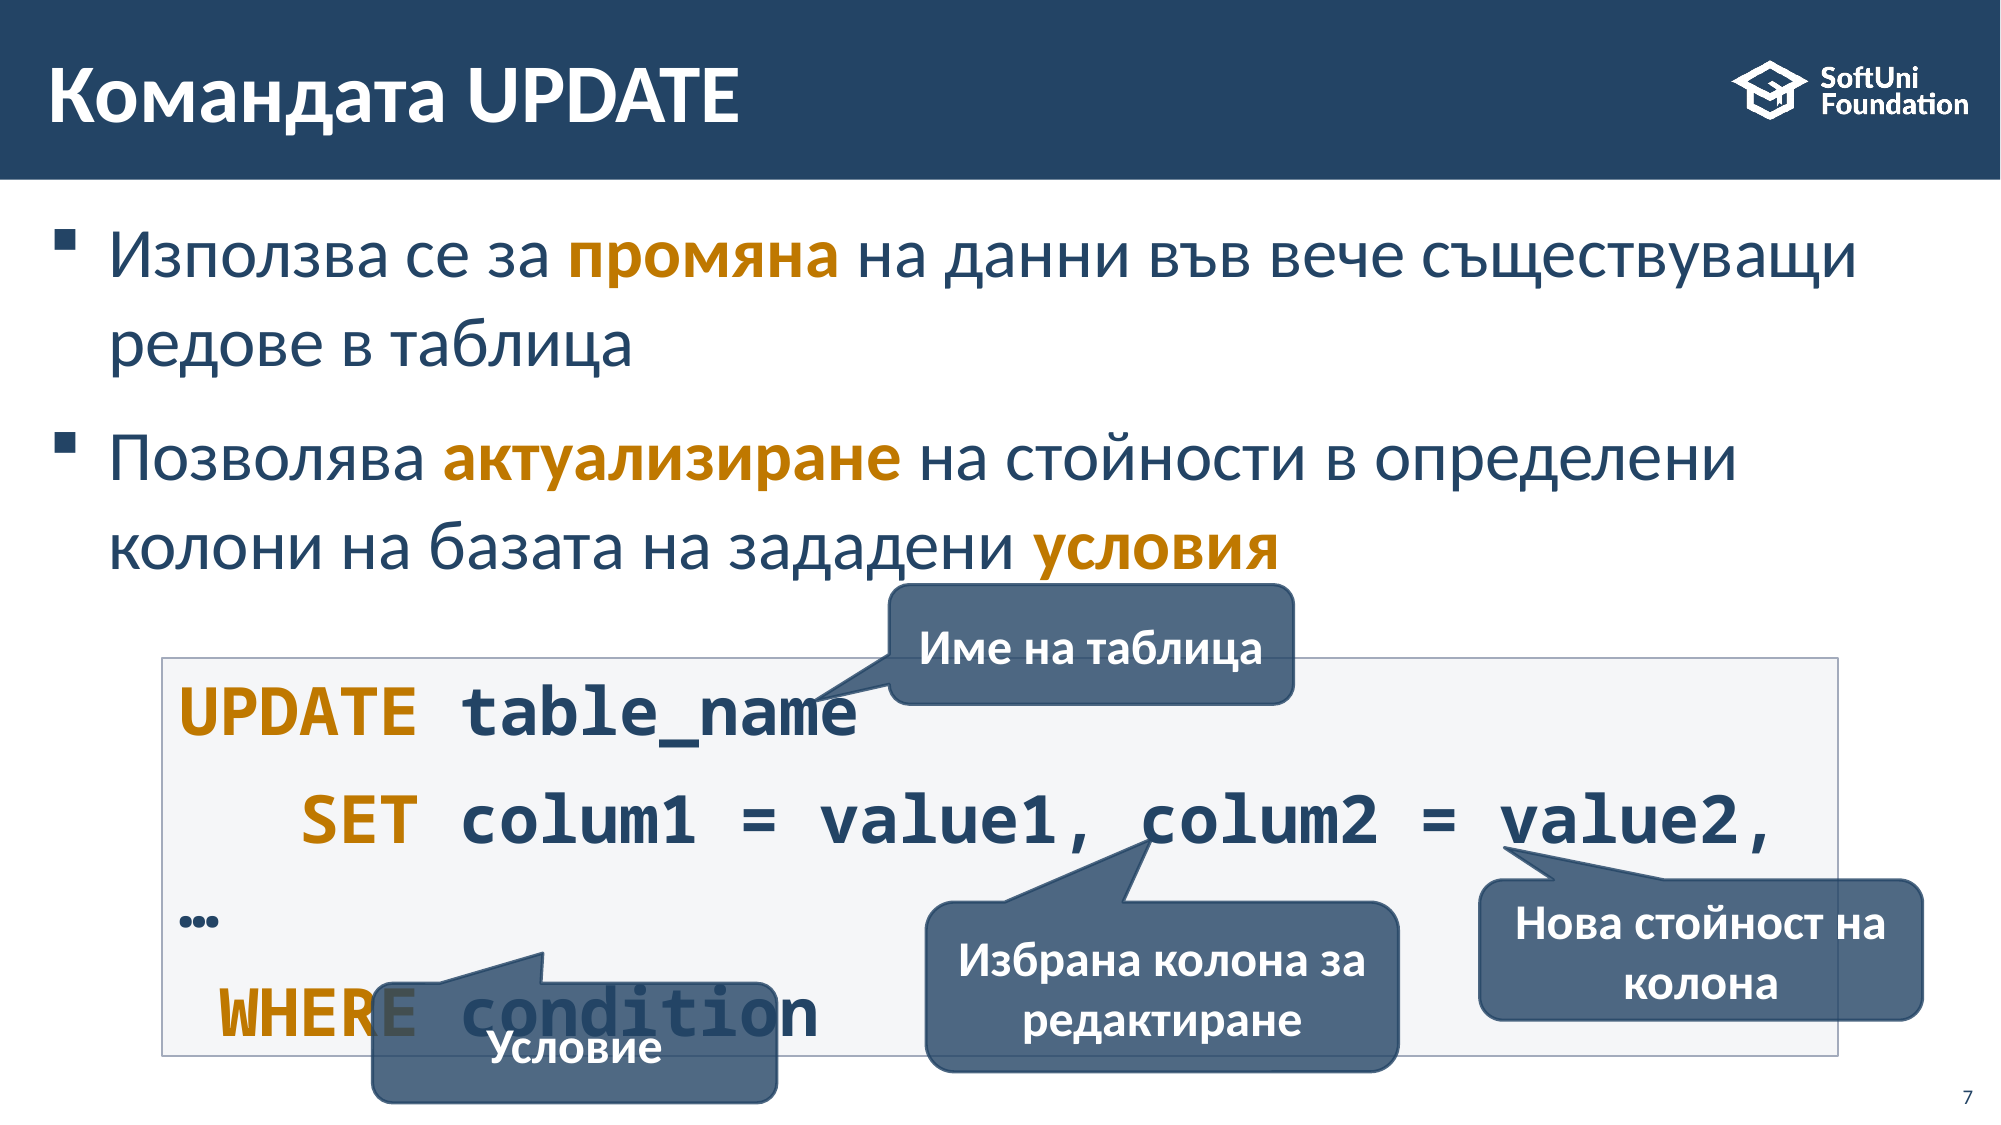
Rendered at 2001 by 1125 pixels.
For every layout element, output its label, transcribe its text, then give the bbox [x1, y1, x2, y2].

text_box Условие [370, 951, 779, 1105]
title Командата UPDATE [31, 16, 1716, 162]
text_box Име на таблица [811, 582, 1296, 707]
text_box UPDATE table_name SET colum1 = value1, colum2 = value2, … WHERE condition [162, 658, 1838, 1056]
picture [1731, 60, 1968, 120]
list Използва се за промяна на данни във вече съществуващи редове в таблица Позволява актуализиране на стойности в определени колони на базата на зададени условия [31, 196, 1970, 1104]
text_box Нова стойност на колона [1477, 845, 1925, 1023]
text_box Избрана колона за редактиране [924, 837, 1401, 1074]
slide_number 7 [1927, 1067, 1989, 1117]
